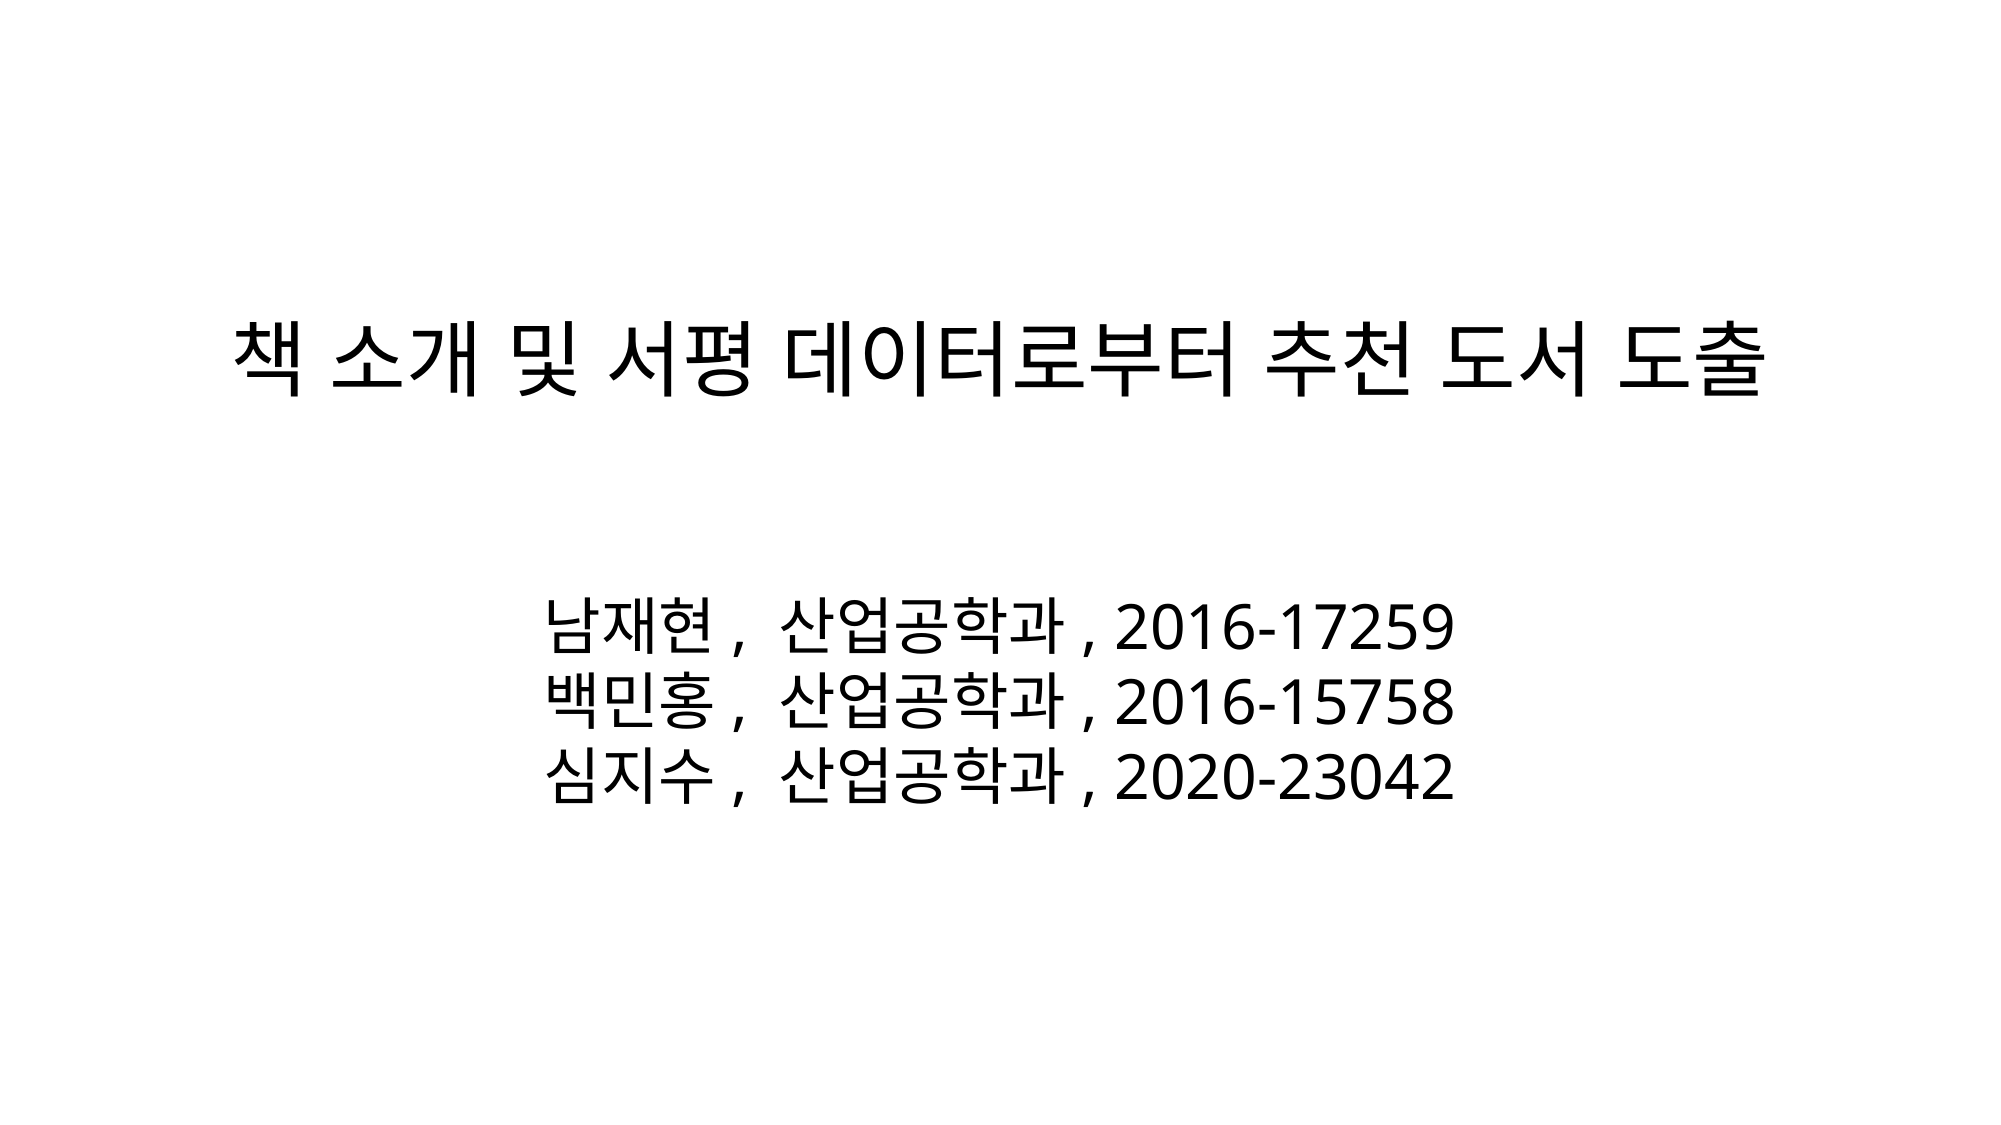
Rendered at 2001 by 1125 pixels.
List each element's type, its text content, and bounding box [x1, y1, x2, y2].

text_box 책 소개 및 서평 데이터로부터 추천 도서 도출 남재현, 산업공학과, 2016-17259 백민홍, 산업공학과, 2016-15758 심지수, 산업공학과, 2020-23042 [106, 299, 1894, 820]
